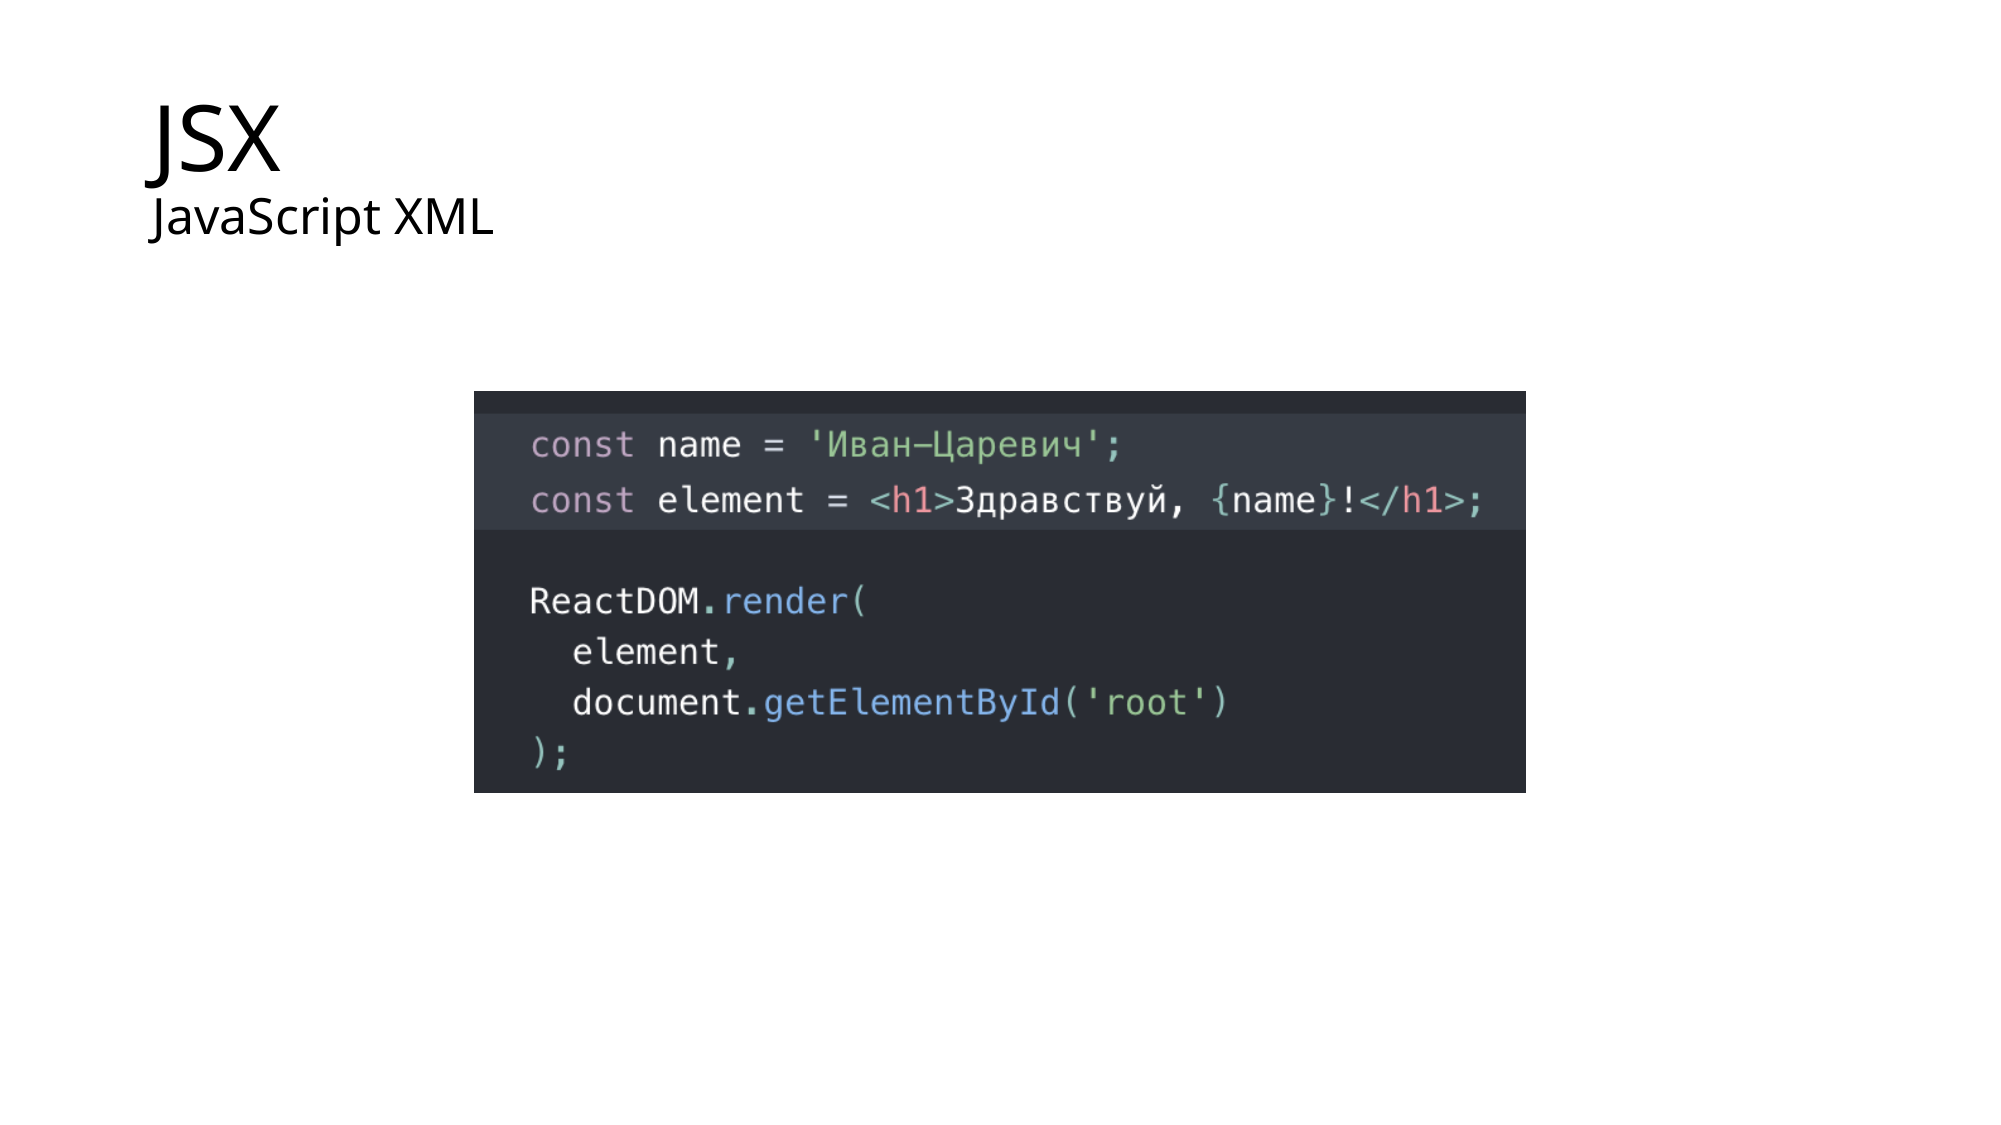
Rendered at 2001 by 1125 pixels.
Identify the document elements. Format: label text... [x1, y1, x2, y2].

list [474, 391, 1526, 793]
title JSX JavaScript XML [137, 59, 1863, 278]
